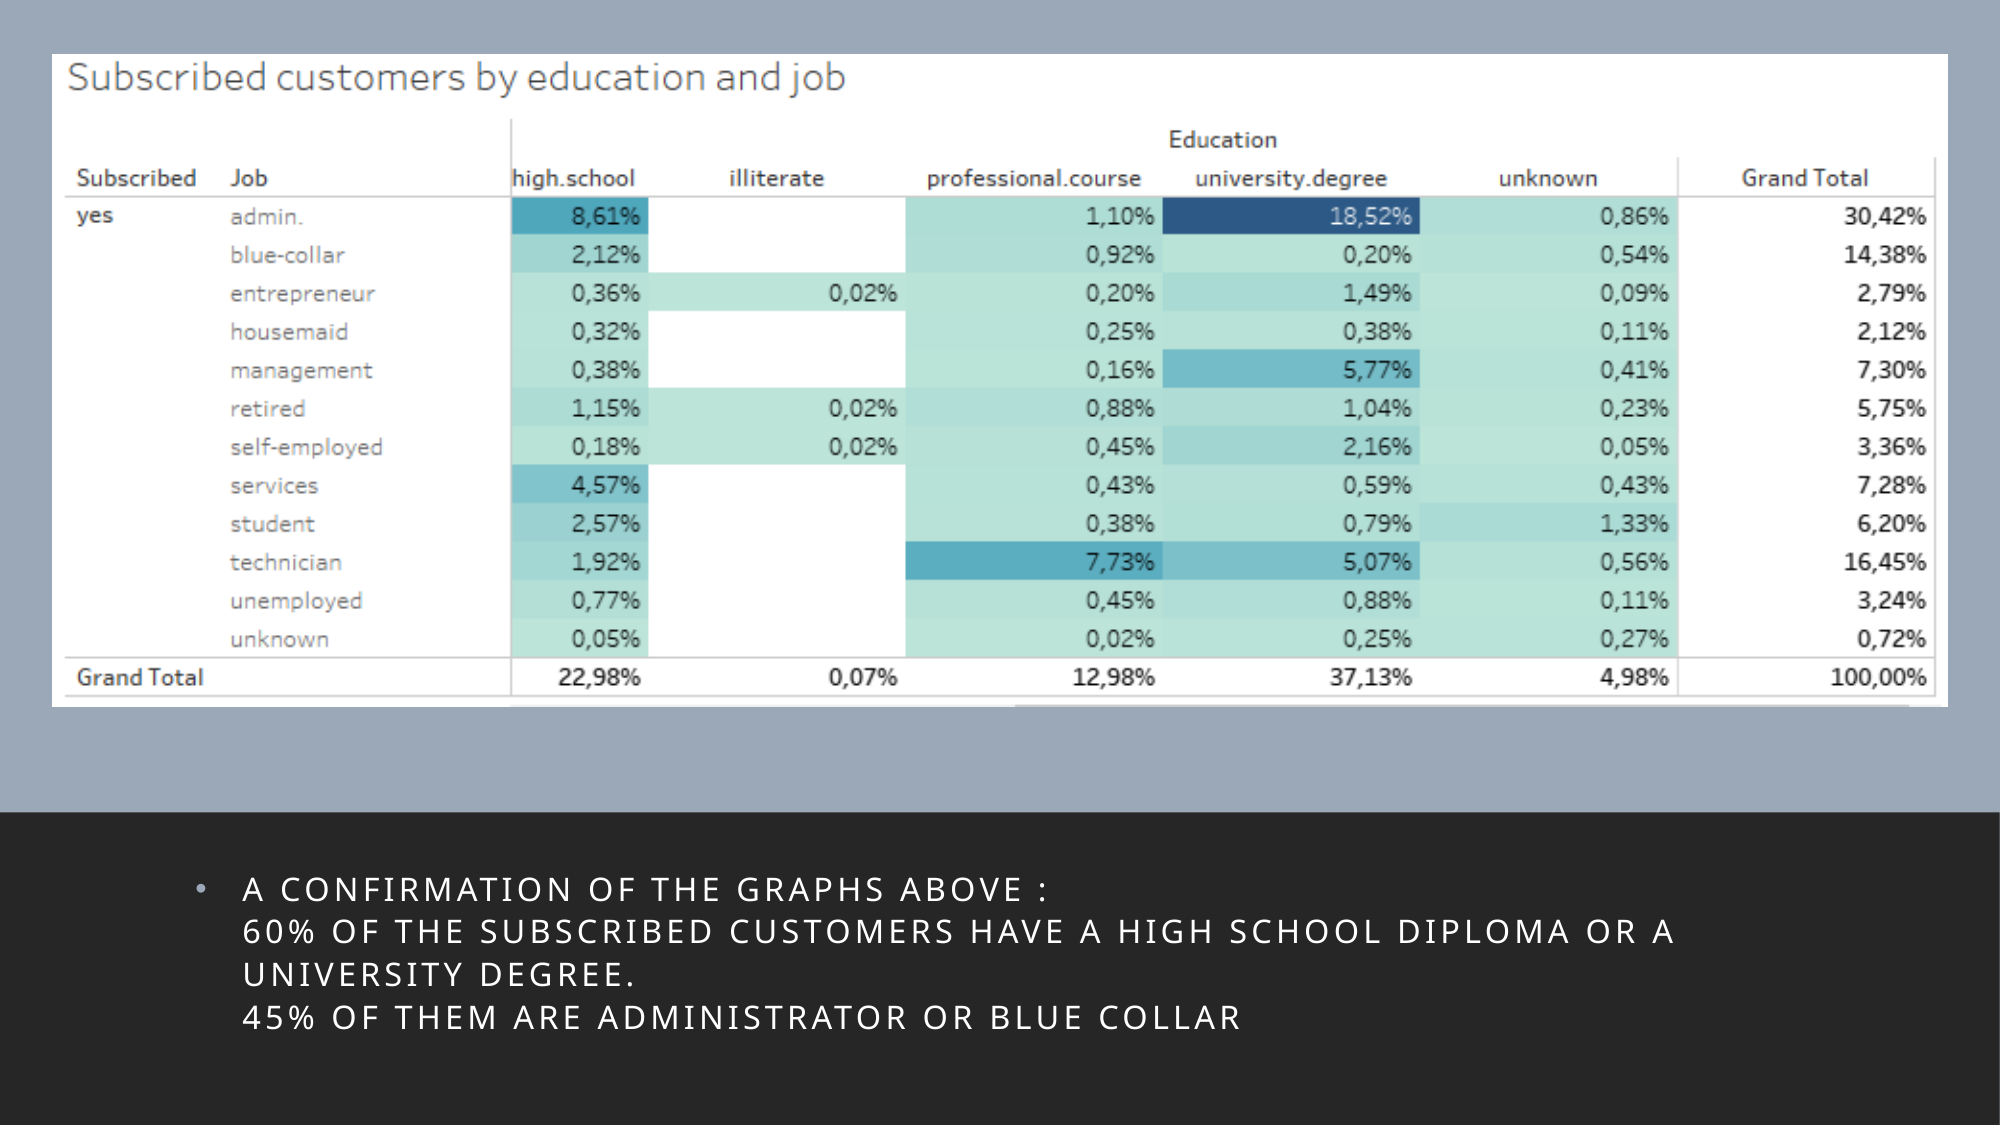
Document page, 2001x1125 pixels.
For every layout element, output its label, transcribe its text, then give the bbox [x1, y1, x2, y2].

subtitle A confirmation of the graphs above : 60% of the subscribed customers have a high school diploma or a university degree. 45% of them are administrator or blue collar [180, 857, 1831, 1045]
picture [52, 54, 1948, 708]
text_box [0, 811, 2000, 1125]
text_box [0, 0, 2000, 811]
